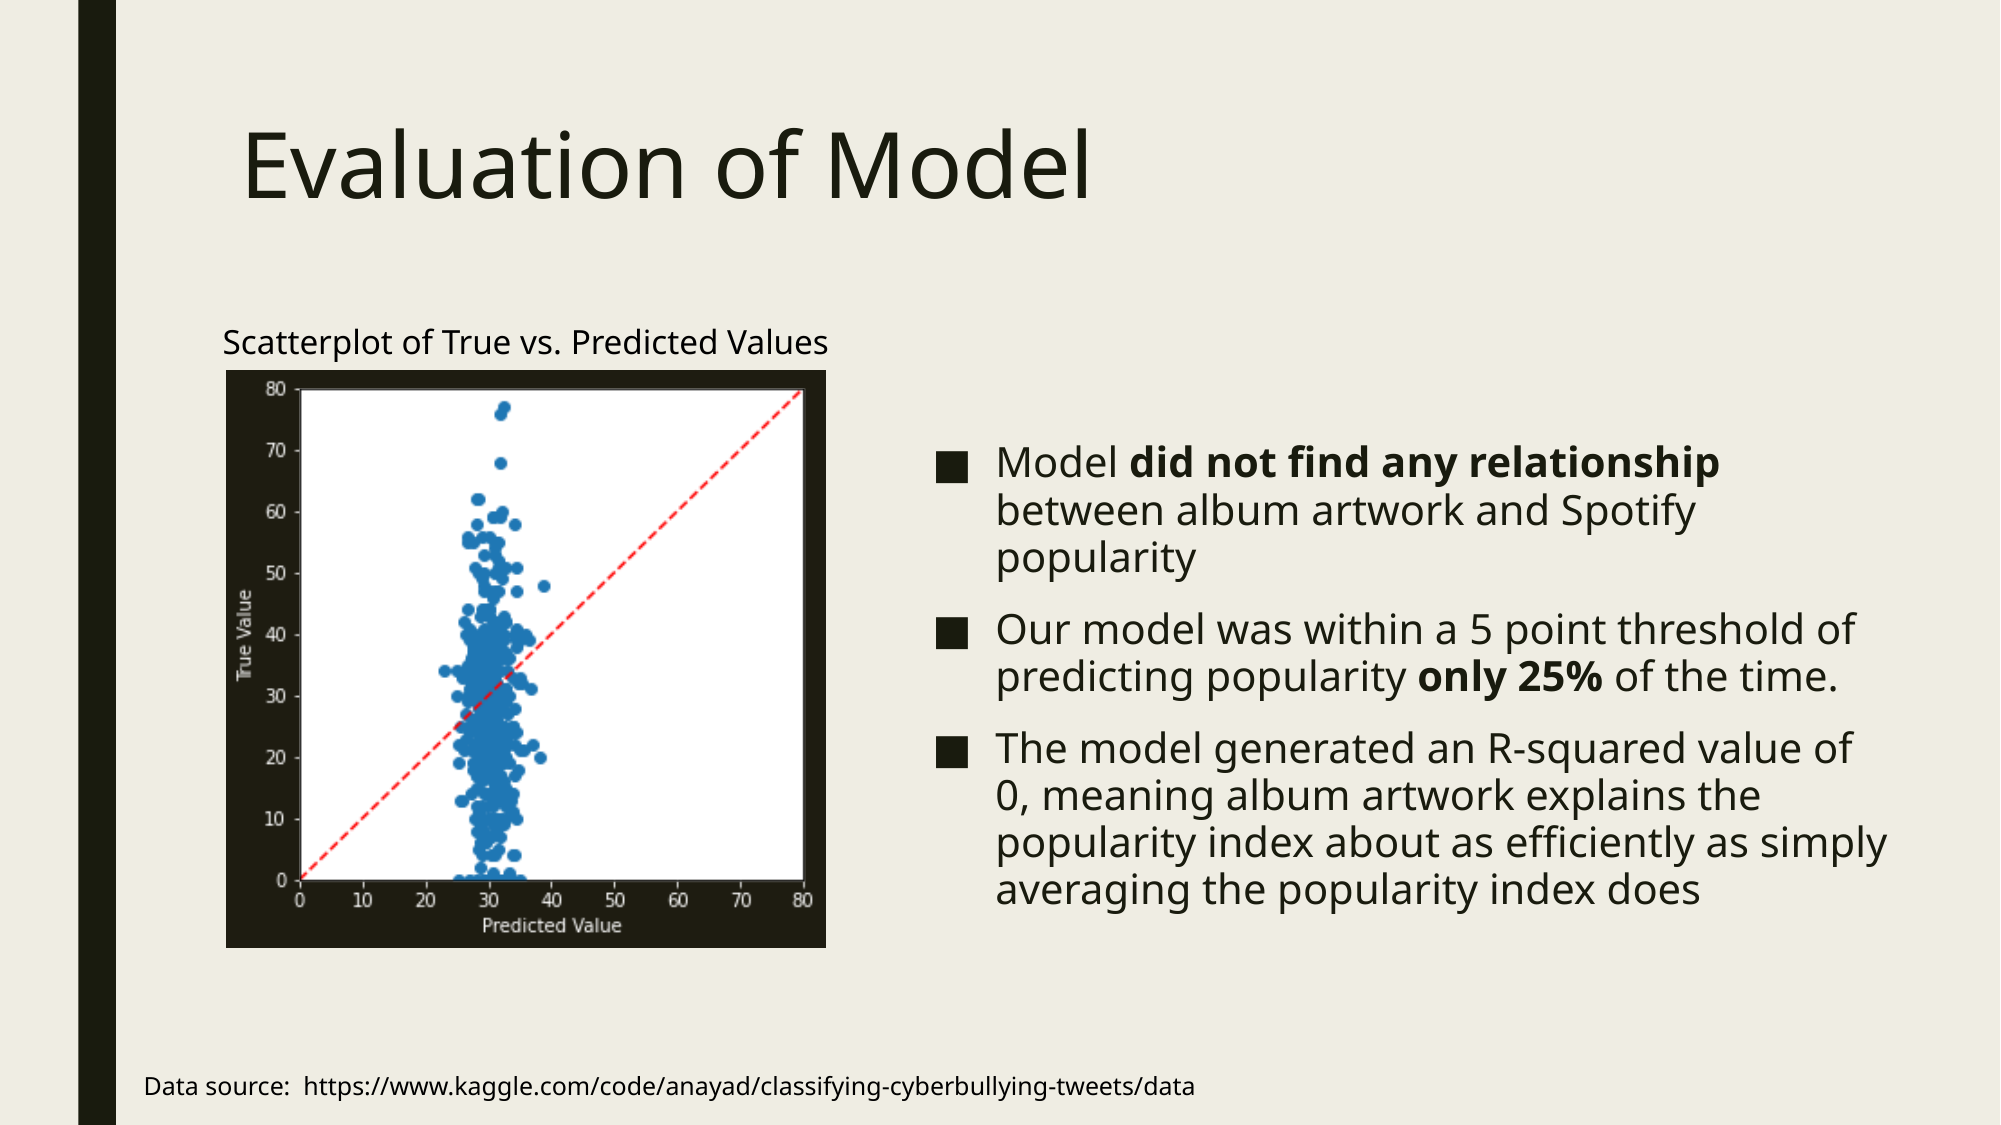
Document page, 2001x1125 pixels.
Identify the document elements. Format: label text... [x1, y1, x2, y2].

picture [225, 369, 827, 949]
title Evaluation of Model [225, 112, 1800, 357]
list Model did not find any relationship between album artwork and Spotify popularity Our model was within a 5 point threshold of predicting popularity only 25% of the time. The model generated an R-squared value of 0, meaning album artwork explains the popularity index about as efficiently as simply averaging the popularity index does [917, 357, 1905, 1022]
text_box [827, 509, 1500, 615]
text_box Data source: https://www.kaggle.com/code/anayad/classifying-cyberbullying-tweets/data [128, 1063, 1827, 1109]
text_box Scatterplot of True vs. Predicted Values [191, 314, 862, 369]
